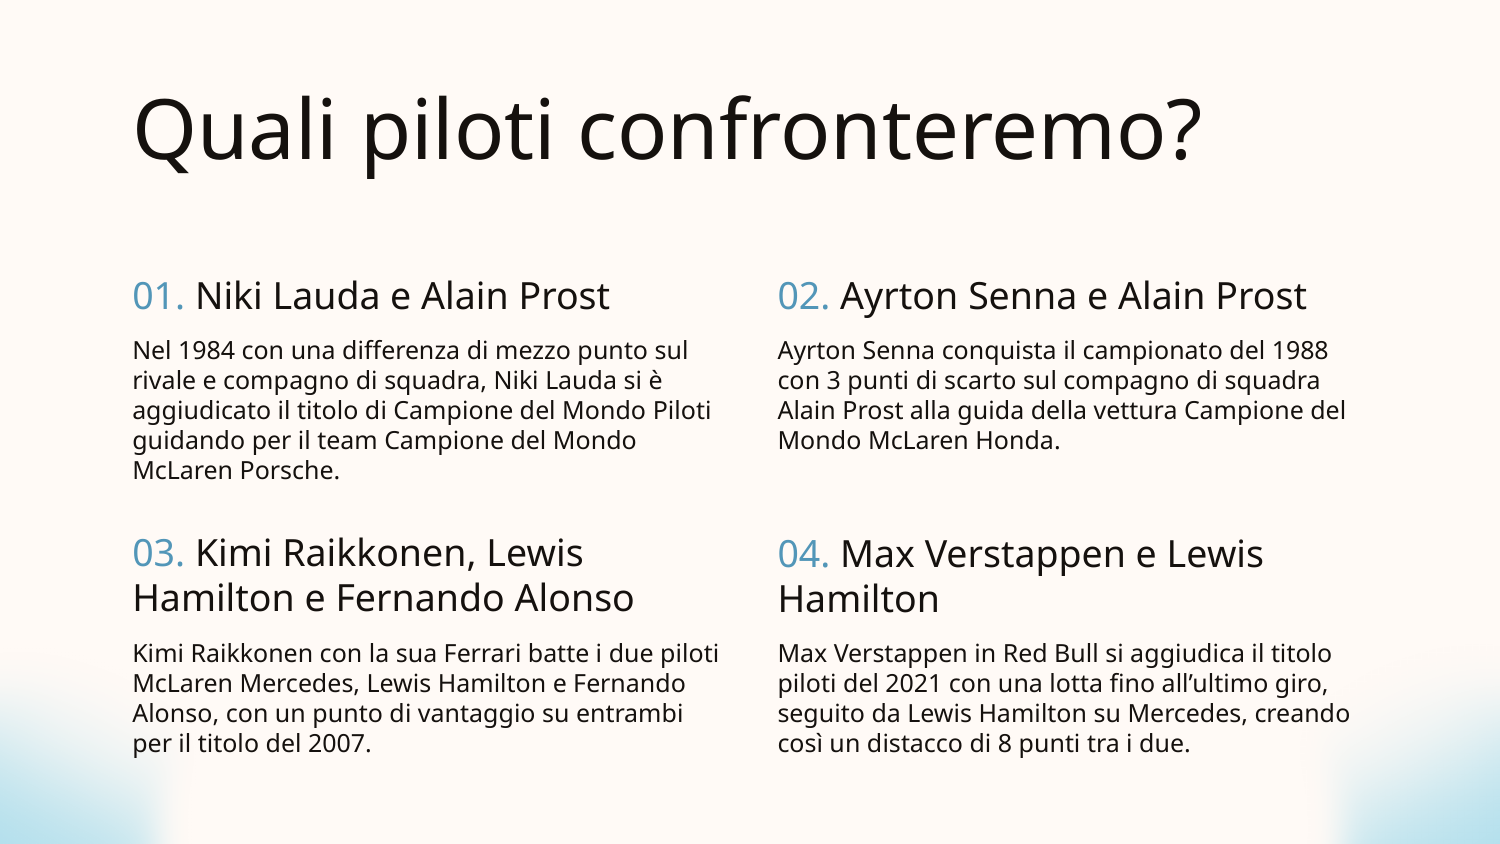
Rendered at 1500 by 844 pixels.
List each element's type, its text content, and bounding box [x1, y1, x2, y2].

picture [1213, 559, 1500, 844]
picture [0, 561, 286, 844]
title Quali piloti confronteremo? [117, 61, 1383, 152]
text_box Kimi Raikkonen con la sua Ferrari batte i due piloti McLaren Mercedes, Lewis Hamilton e Fernando Alonso, con un punto di vantaggio su entrambi per il titolo del 2007. [117, 622, 738, 757]
text_box 04. Max Verstappen e Lewis Hamilton [762, 559, 1383, 622]
text_box Max Verstappen in Red Bull si aggiudica il titolo piloti del 2021 con una lotta fino all’ultimo giro, seguito da Lewis Hamilton su Mercedes, creando così un distacco di 8 punti tra i due. [762, 622, 1383, 757]
text_box 01. Niki Lauda e Alain Prost [117, 257, 738, 333]
subtitle Ayrton Senna conquista il campionato del 1988 con 3 punti di scarto sul compagno di squadra Alain Prost alla guida della vettura Campione del Mondo McLaren Honda. [762, 333, 1383, 438]
subtitle 03. Kimi Raikkonen, Lewis Hamilton e Fernando Alonso [117, 559, 738, 622]
text_box 02. Ayrton Senna e Alain Prost [762, 257, 1383, 333]
subtitle Nel 1984 con una differenza di mezzo punto sul rivale e compagno di squadra, Niki Lauda si è aggiudicato il titolo di Campione del Mondo Piloti guidando per il team Campione del Mondo McLaren Porsche. [117, 333, 738, 454]
